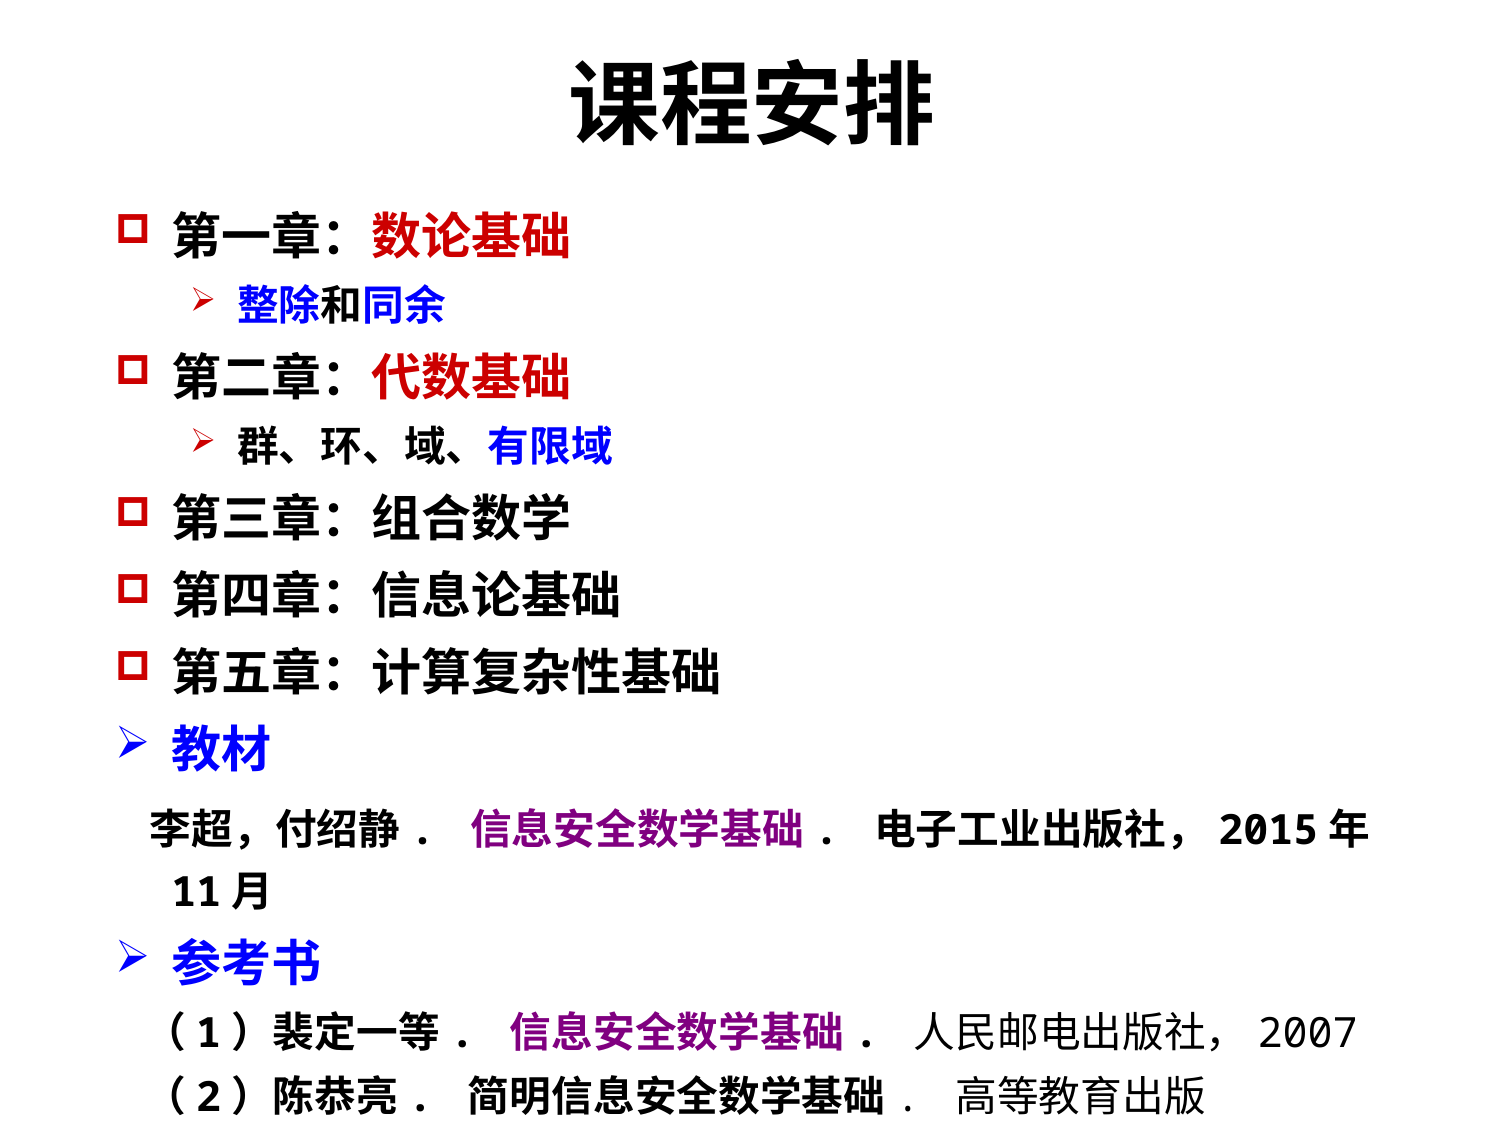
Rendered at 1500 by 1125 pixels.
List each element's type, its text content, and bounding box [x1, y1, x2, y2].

title 课程安排 [76, 30, 1428, 172]
list 第一章：数论基础 整除和同余 第二章：代数基础 群、环、域、有限域 第三章：组合数学 第四章：信息论基础 第五章：计算复杂性基础 教材 李超，付绍静. 信息安全数学基础. 电子工业出版社，2015年11月 参考书 （1）裴定一等. 信息安全数学基础. 人民邮电出版社，2007 （2）陈恭亮. 简明信息安全数学基础. 高等教育出版社，2011年 [100, 184, 1414, 1107]
